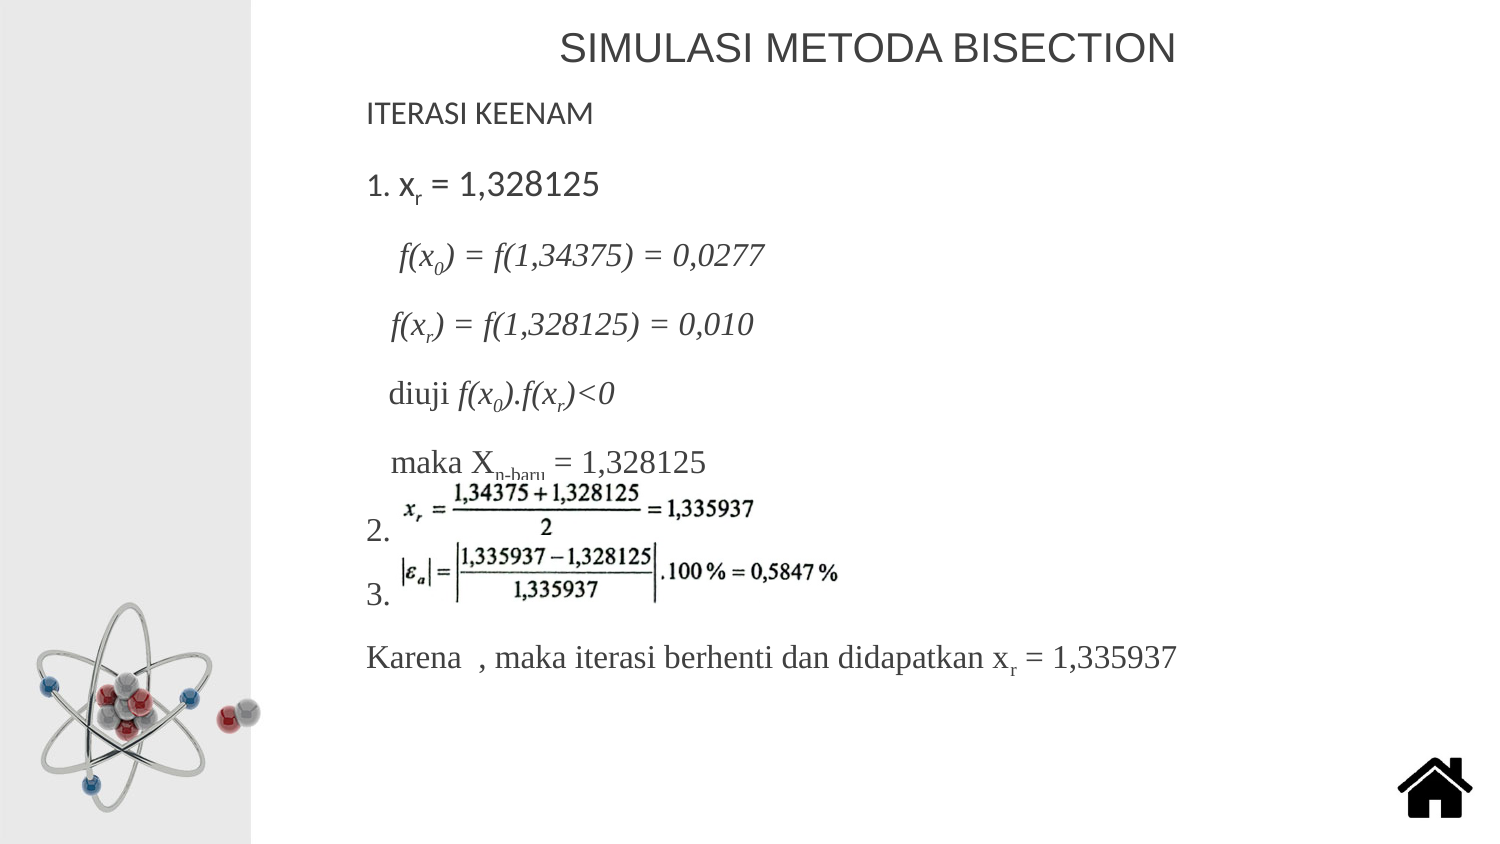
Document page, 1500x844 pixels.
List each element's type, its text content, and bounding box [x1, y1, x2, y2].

list SIMULASI METODA BISECTION [301, 8, 1436, 84]
picture [0, 0, 1500, 844]
